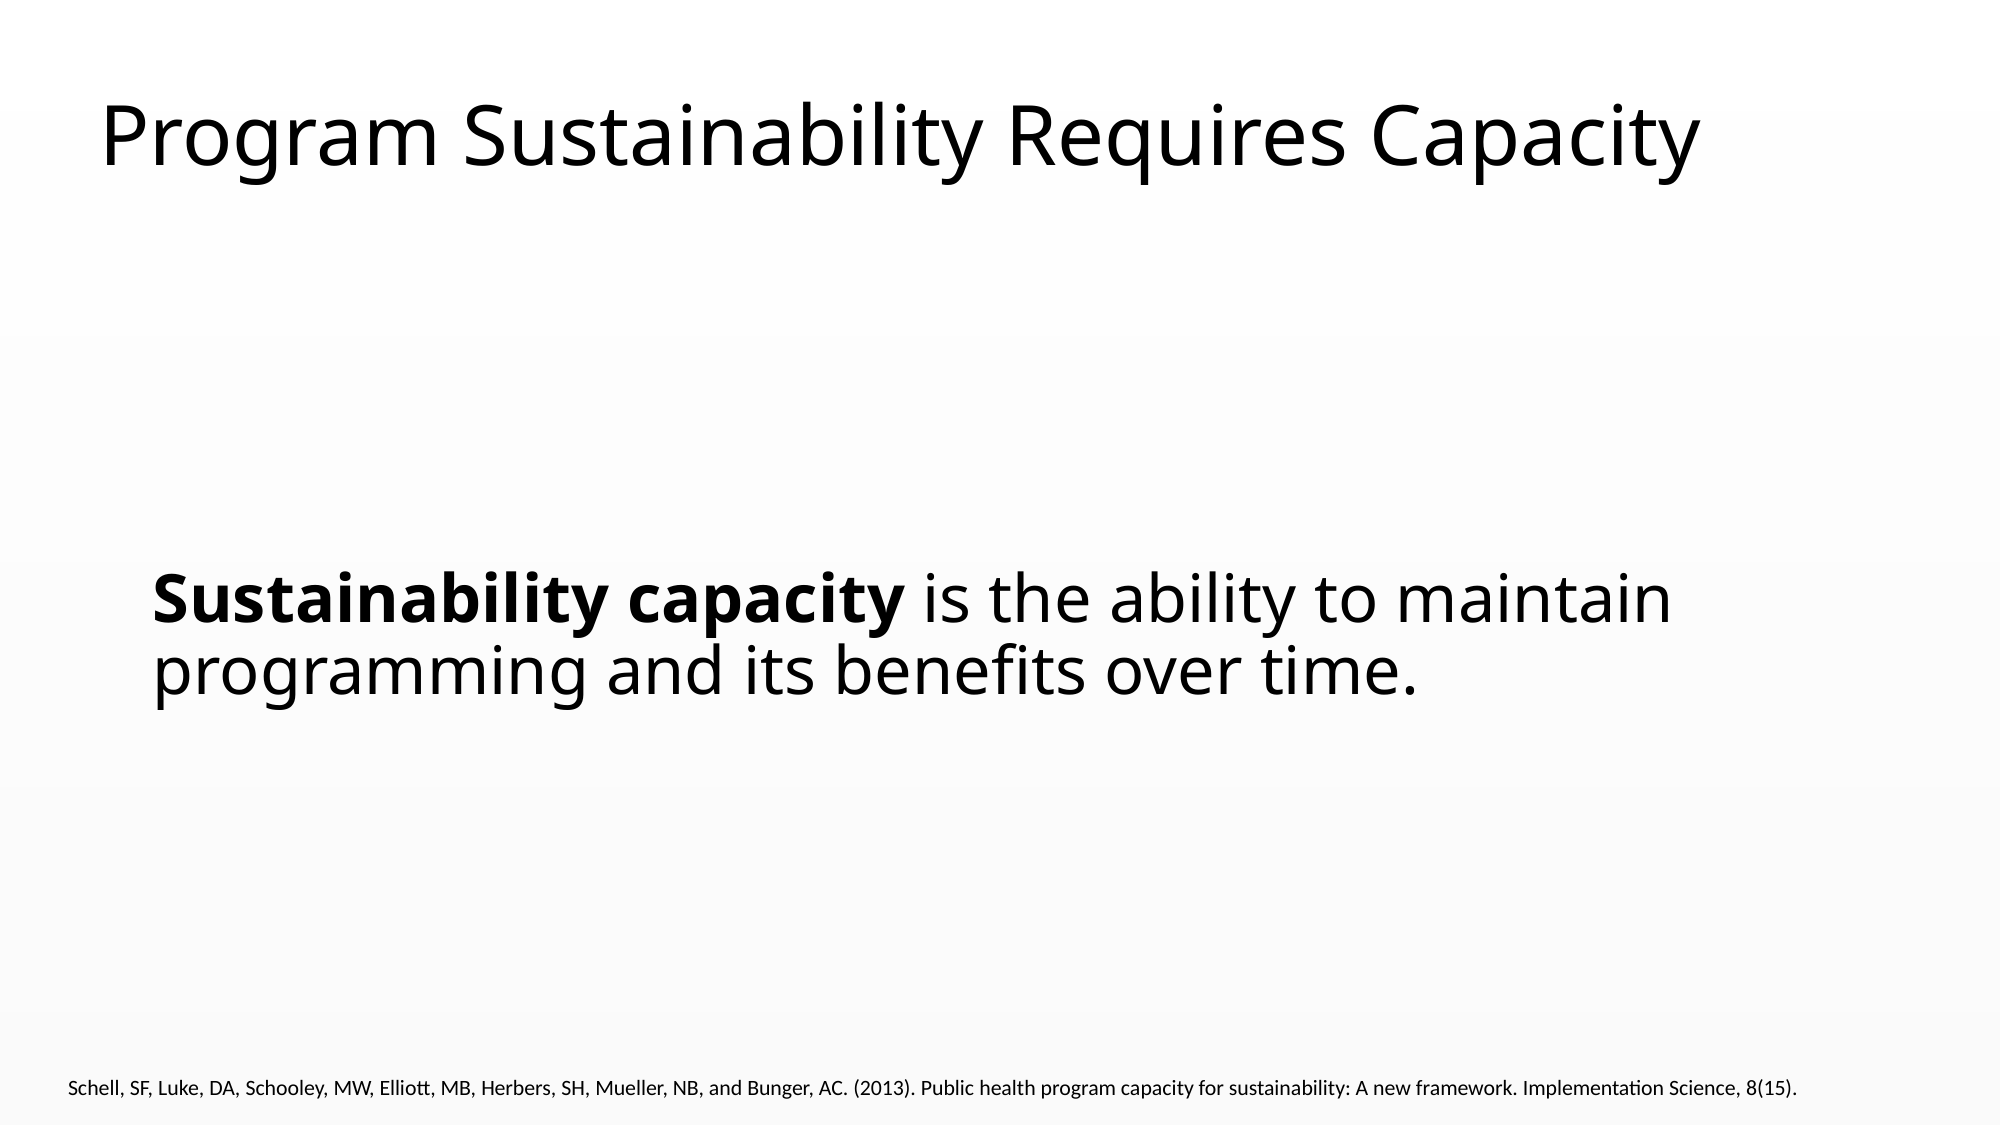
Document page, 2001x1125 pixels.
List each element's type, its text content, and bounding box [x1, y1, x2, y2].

list Sustainability capacity is the ability to maintain programming and its benefits over time. [137, 299, 1863, 1014]
text_box Schell, SF, Luke, DA, Schooley, MW, Elliott, MB, Herbers, SH, Mueller, NB, and Bunger, AC. (2013). Public health program capacity for sustainability: A new framework. Implementation Science, 8(15). [53, 1066, 1816, 1108]
title Program Sustainability Requires Capacity [84, 70, 1885, 208]
